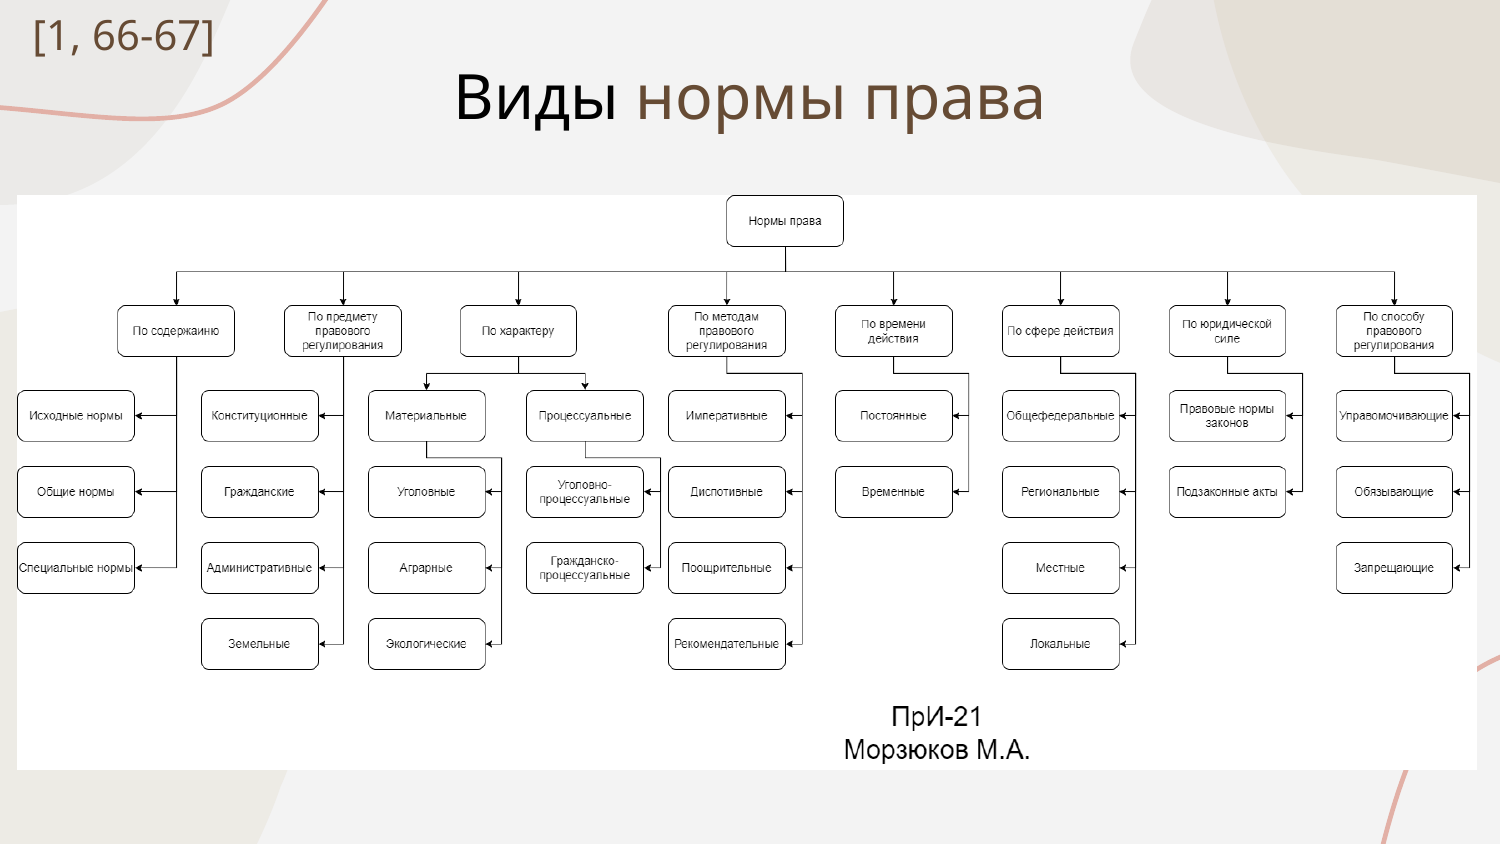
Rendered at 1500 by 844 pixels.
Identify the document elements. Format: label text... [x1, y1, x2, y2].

picture [16, 194, 1477, 770]
text_box [1, 66-67] [17, 0, 232, 66]
text_box Виды нормы права [371, 16, 1129, 173]
